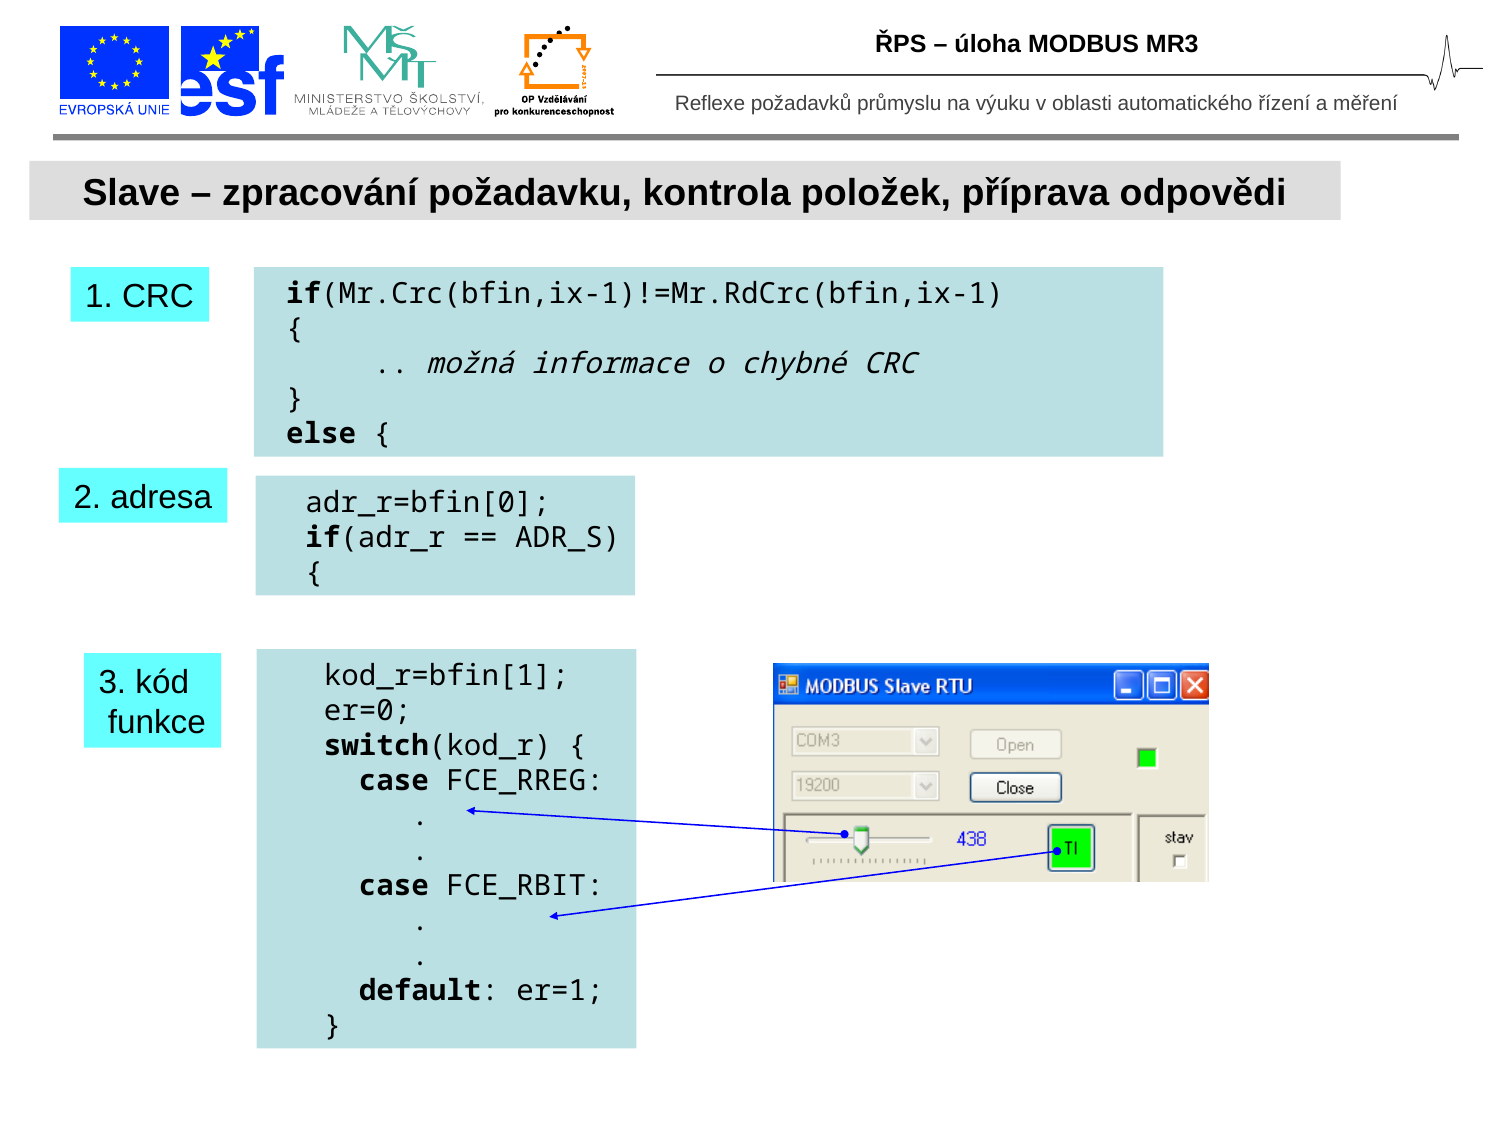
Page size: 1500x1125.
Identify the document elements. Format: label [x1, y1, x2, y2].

picture [656, 34, 1483, 91]
text_box [256, 649, 820, 1049]
text_box [58, 467, 228, 523]
text_box [29, 160, 1341, 220]
picture [773, 663, 1209, 882]
text_box [255, 475, 636, 596]
text_box [70, 267, 210, 322]
text_box [83, 653, 222, 748]
text_box [253, 267, 1164, 457]
text_box [644, 20, 1430, 68]
